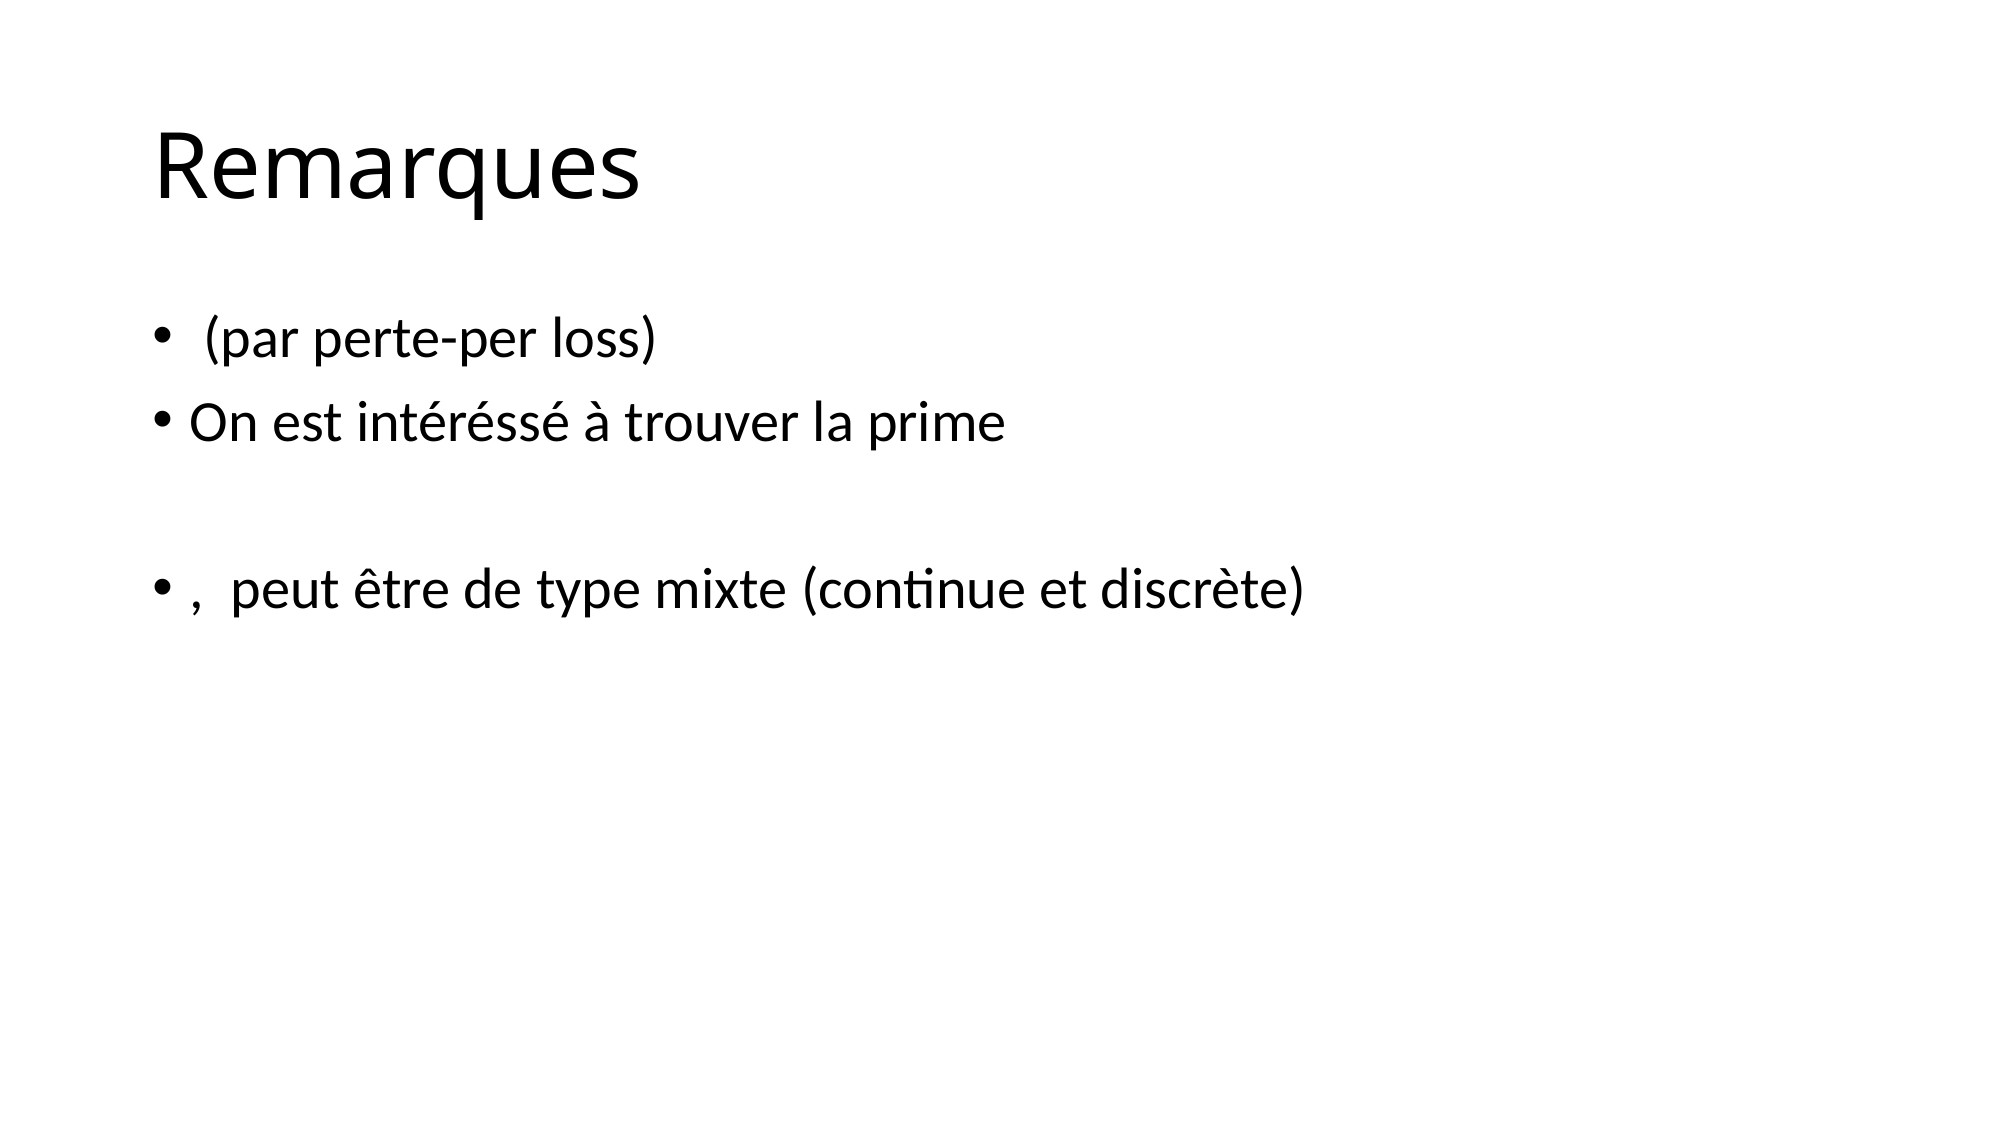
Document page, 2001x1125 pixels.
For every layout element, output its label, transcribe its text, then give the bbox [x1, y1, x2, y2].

title Remarques [137, 59, 1863, 278]
